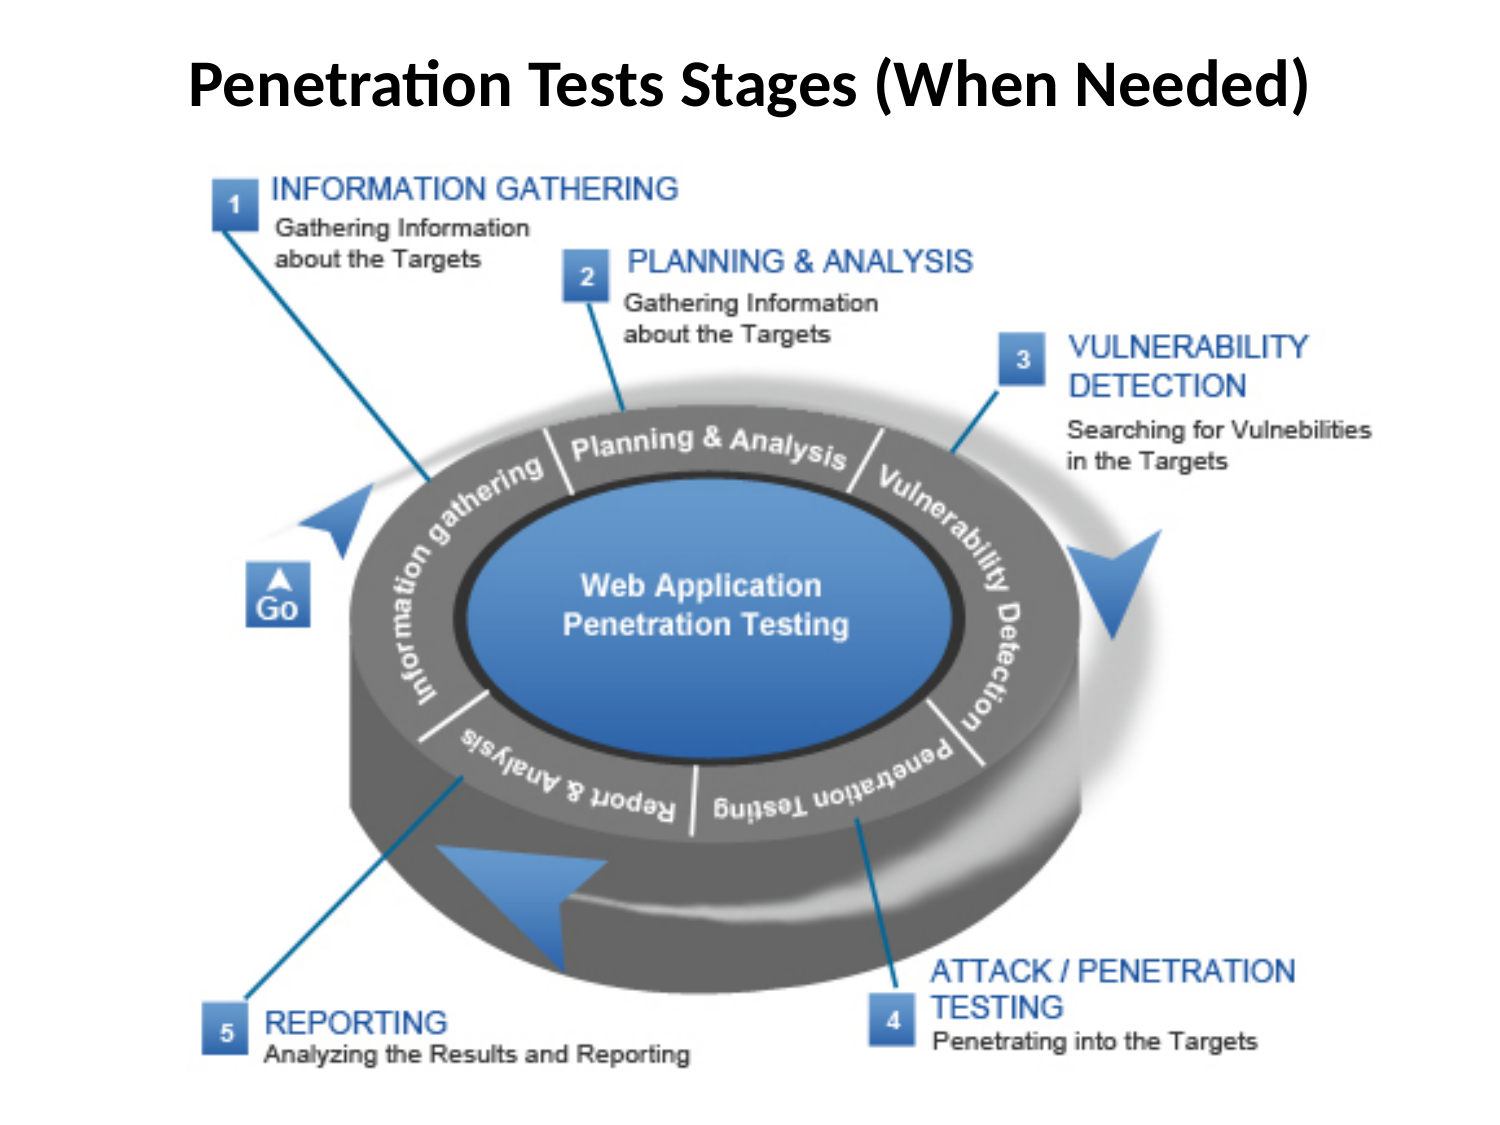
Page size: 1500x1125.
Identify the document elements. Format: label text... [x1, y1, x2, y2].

title Penetration Tests Stages (When Needed) [49, 0, 1451, 174]
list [187, 162, 1383, 1079]
